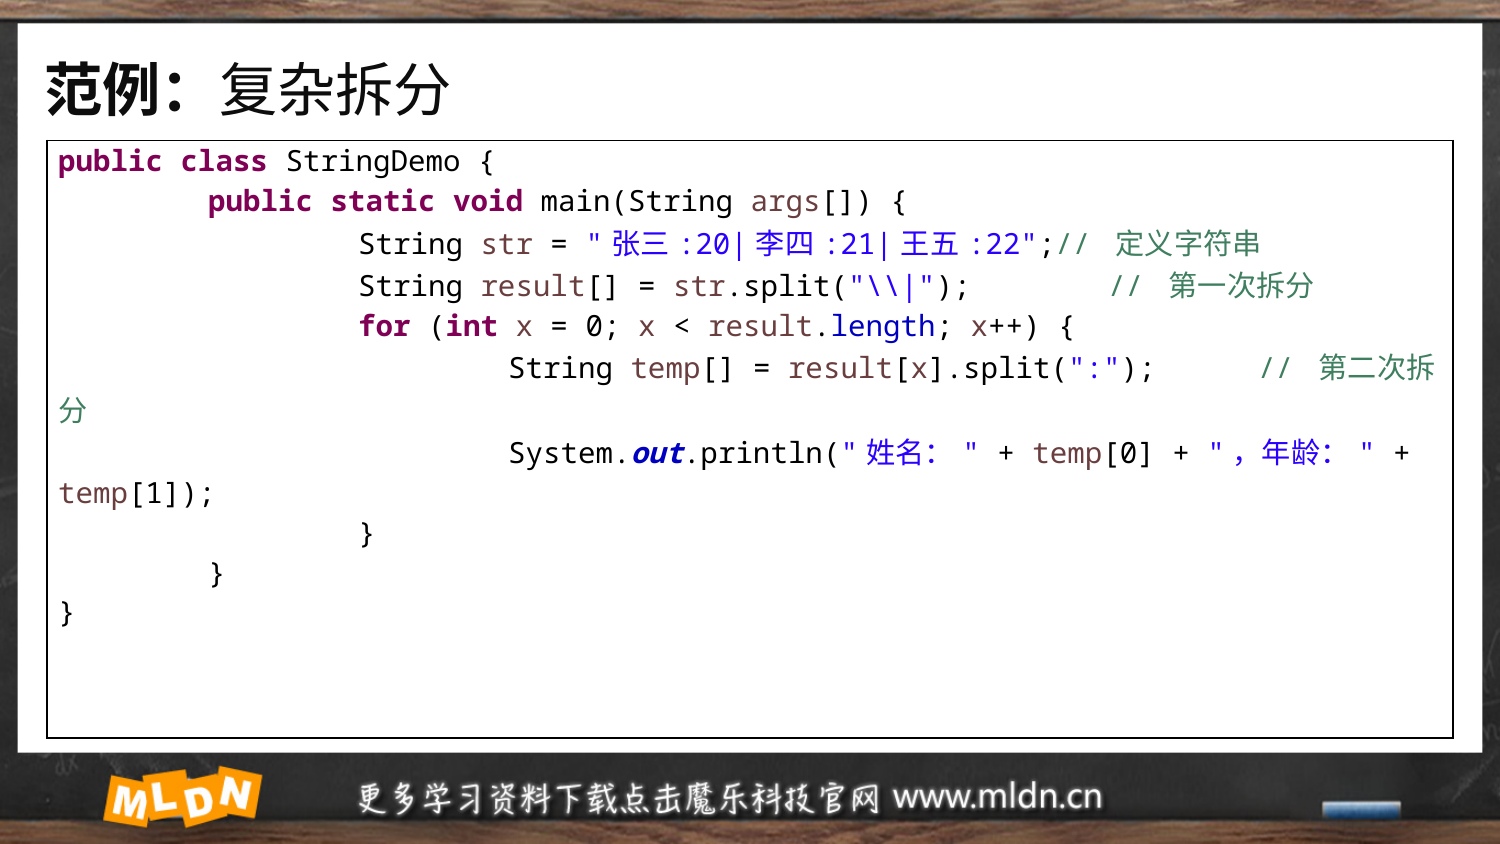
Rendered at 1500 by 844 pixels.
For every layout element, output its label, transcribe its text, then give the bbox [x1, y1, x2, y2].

title 范例：复杂拆分 [29, 34, 1471, 141]
picture [0, 0, 1500, 844]
table_header public class StringDemo { public static void main(String args[]) { String str = "张三:20|李四:21|王五:22";// 定义字符串 String result[] = str.split("\\|"); // 第一次拆分 for (int x = 0; x < result.length; x++) { String temp[] = result[x].split(":"); // 第二次拆分 System.out.println("姓名：" + temp[0] + "，年龄：" + temp[1]); } } } [48, 141, 1452, 737]
